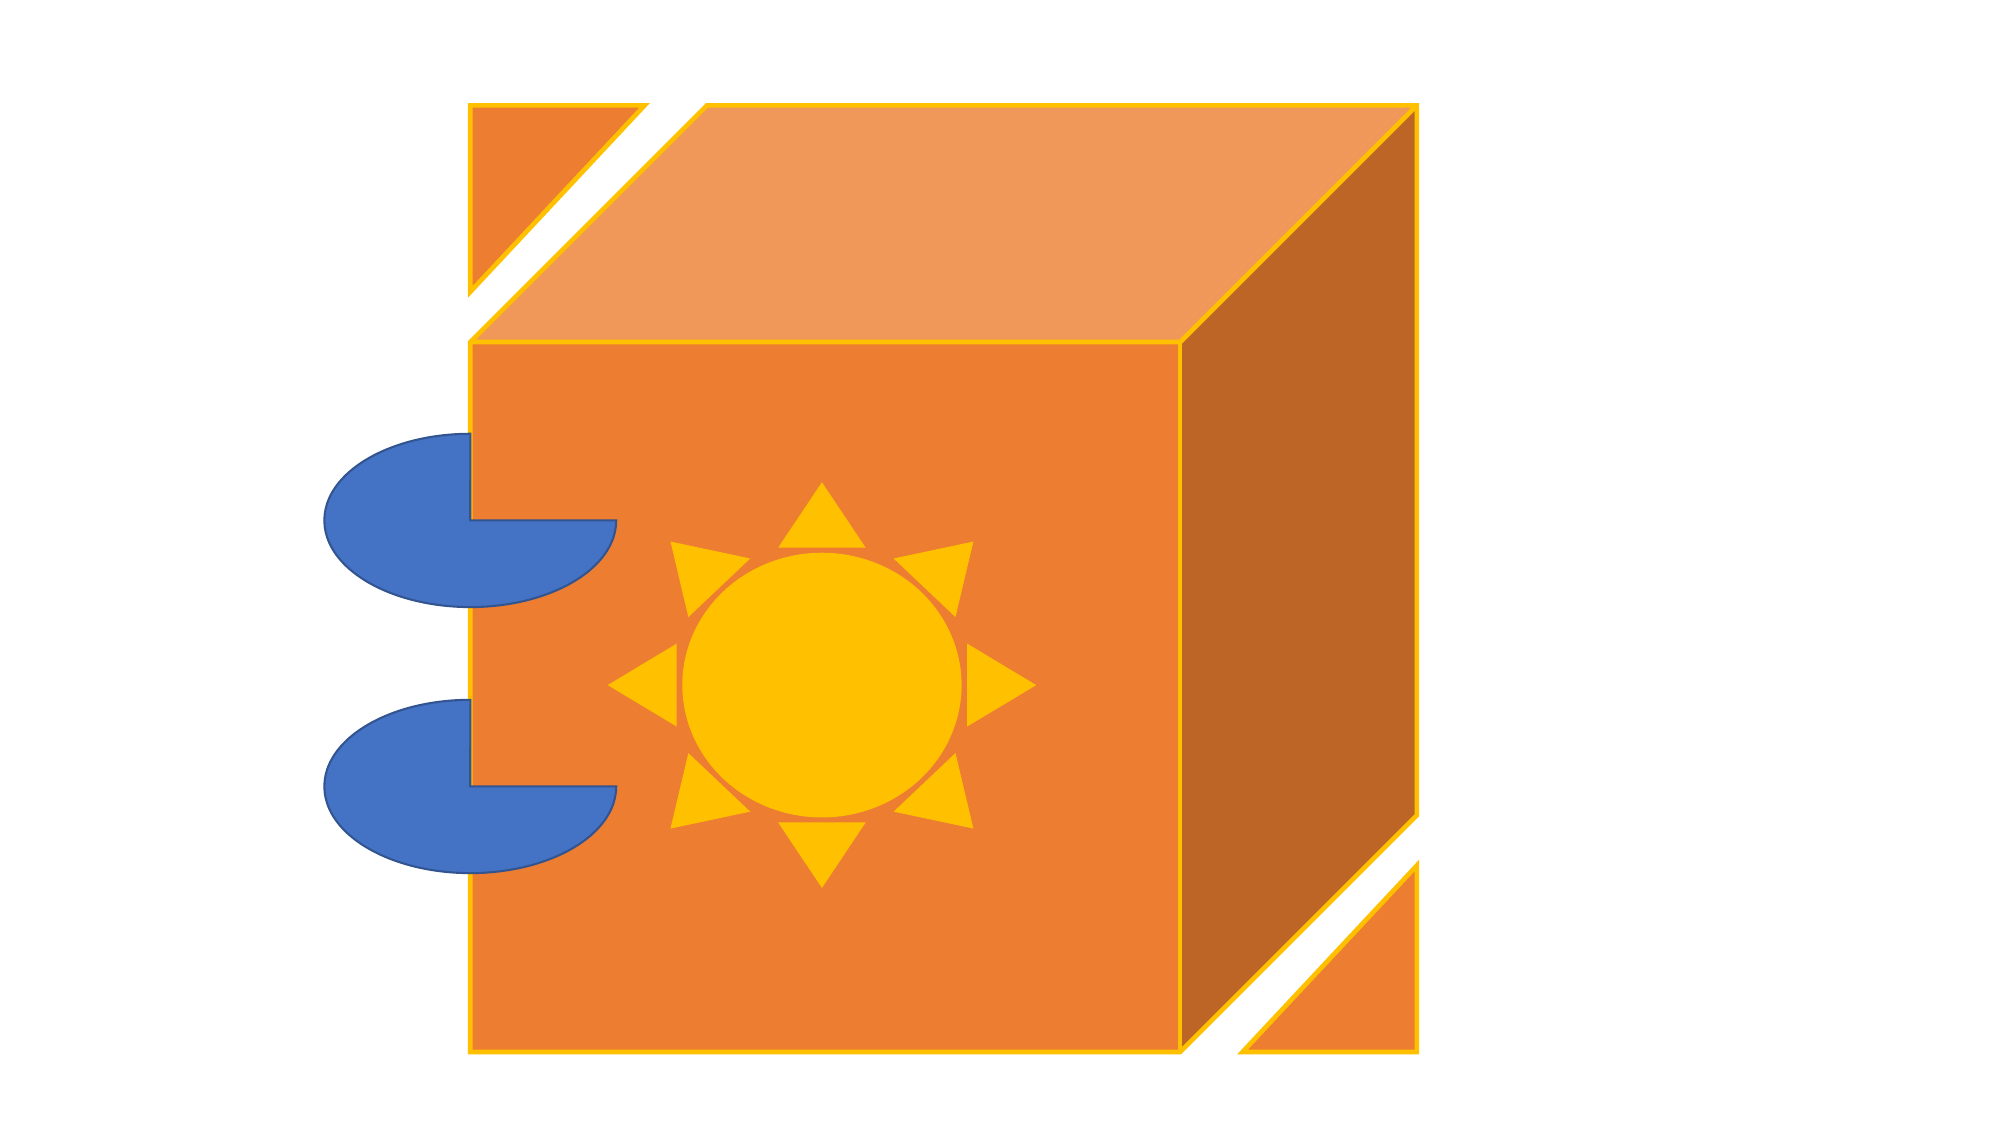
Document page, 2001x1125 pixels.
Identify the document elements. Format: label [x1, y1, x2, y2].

text_box [469, 104, 1418, 1054]
text_box [968, 645, 1034, 725]
text_box [672, 755, 748, 827]
text_box [1240, 862, 1418, 1054]
text_box [610, 645, 676, 725]
text_box [780, 484, 864, 547]
text_box [323, 432, 618, 609]
text_box [683, 554, 961, 817]
text_box [780, 823, 864, 886]
text_box [672, 543, 748, 615]
text_box [896, 543, 972, 615]
text_box [896, 755, 972, 827]
text_box [469, 104, 647, 295]
text_box [323, 698, 618, 875]
